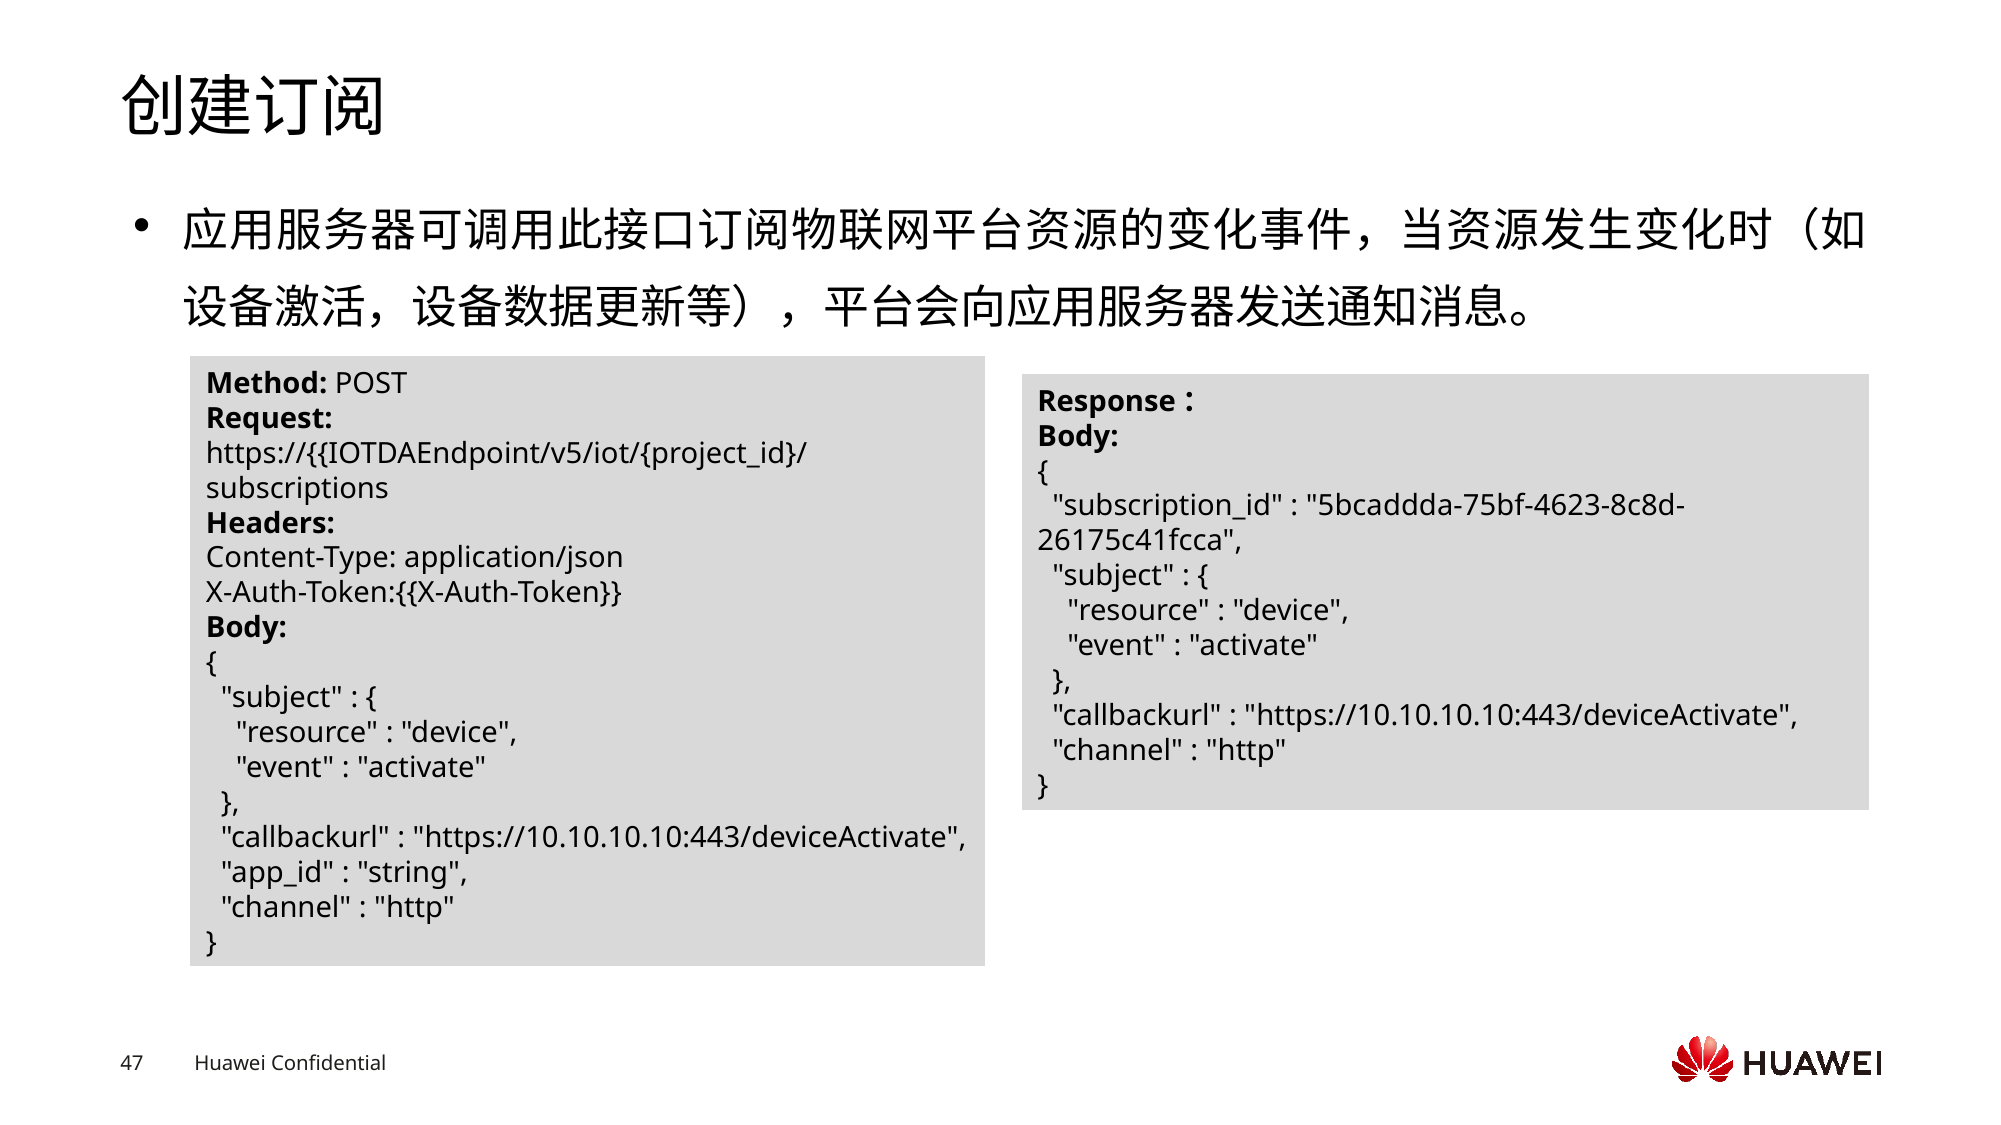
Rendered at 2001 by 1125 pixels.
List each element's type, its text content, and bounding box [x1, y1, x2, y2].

picture [1672, 1036, 1881, 1082]
title 创建订阅 [120, 73, 1880, 154]
text_box Method: POST Request: https://{{IOTDAEndpoint/v5/iot/{project_id}/subscriptions Headers: Content-Type: application/json X-Auth-Token:{{X-Auth-Token}} Body: { "subject" : { "resource" : "device", "event" : "activate" }, "callbackurl" : "https://10.10.10.10:443/deviceActivate", "app_id" : "string", "channel" : "http" } [190, 356, 985, 966]
text_box Response： Body: { "subscription_id" : "5bcaddda-75bf-4623-8c8d-26175c41fcca", "subject" : { "resource" : "device", "event" : "activate" }, "callbackurl" : "https://10.10.10.10:443/deviceActivate", "channel" : "http" } [1022, 374, 1868, 809]
list 应用服务器可调用此接口订阅物联网平台资源的变化事件，当资源发生变化时（如设备激活，设备数据更新等），平台会向应用服务器发送通知消息。 [119, 171, 1881, 973]
